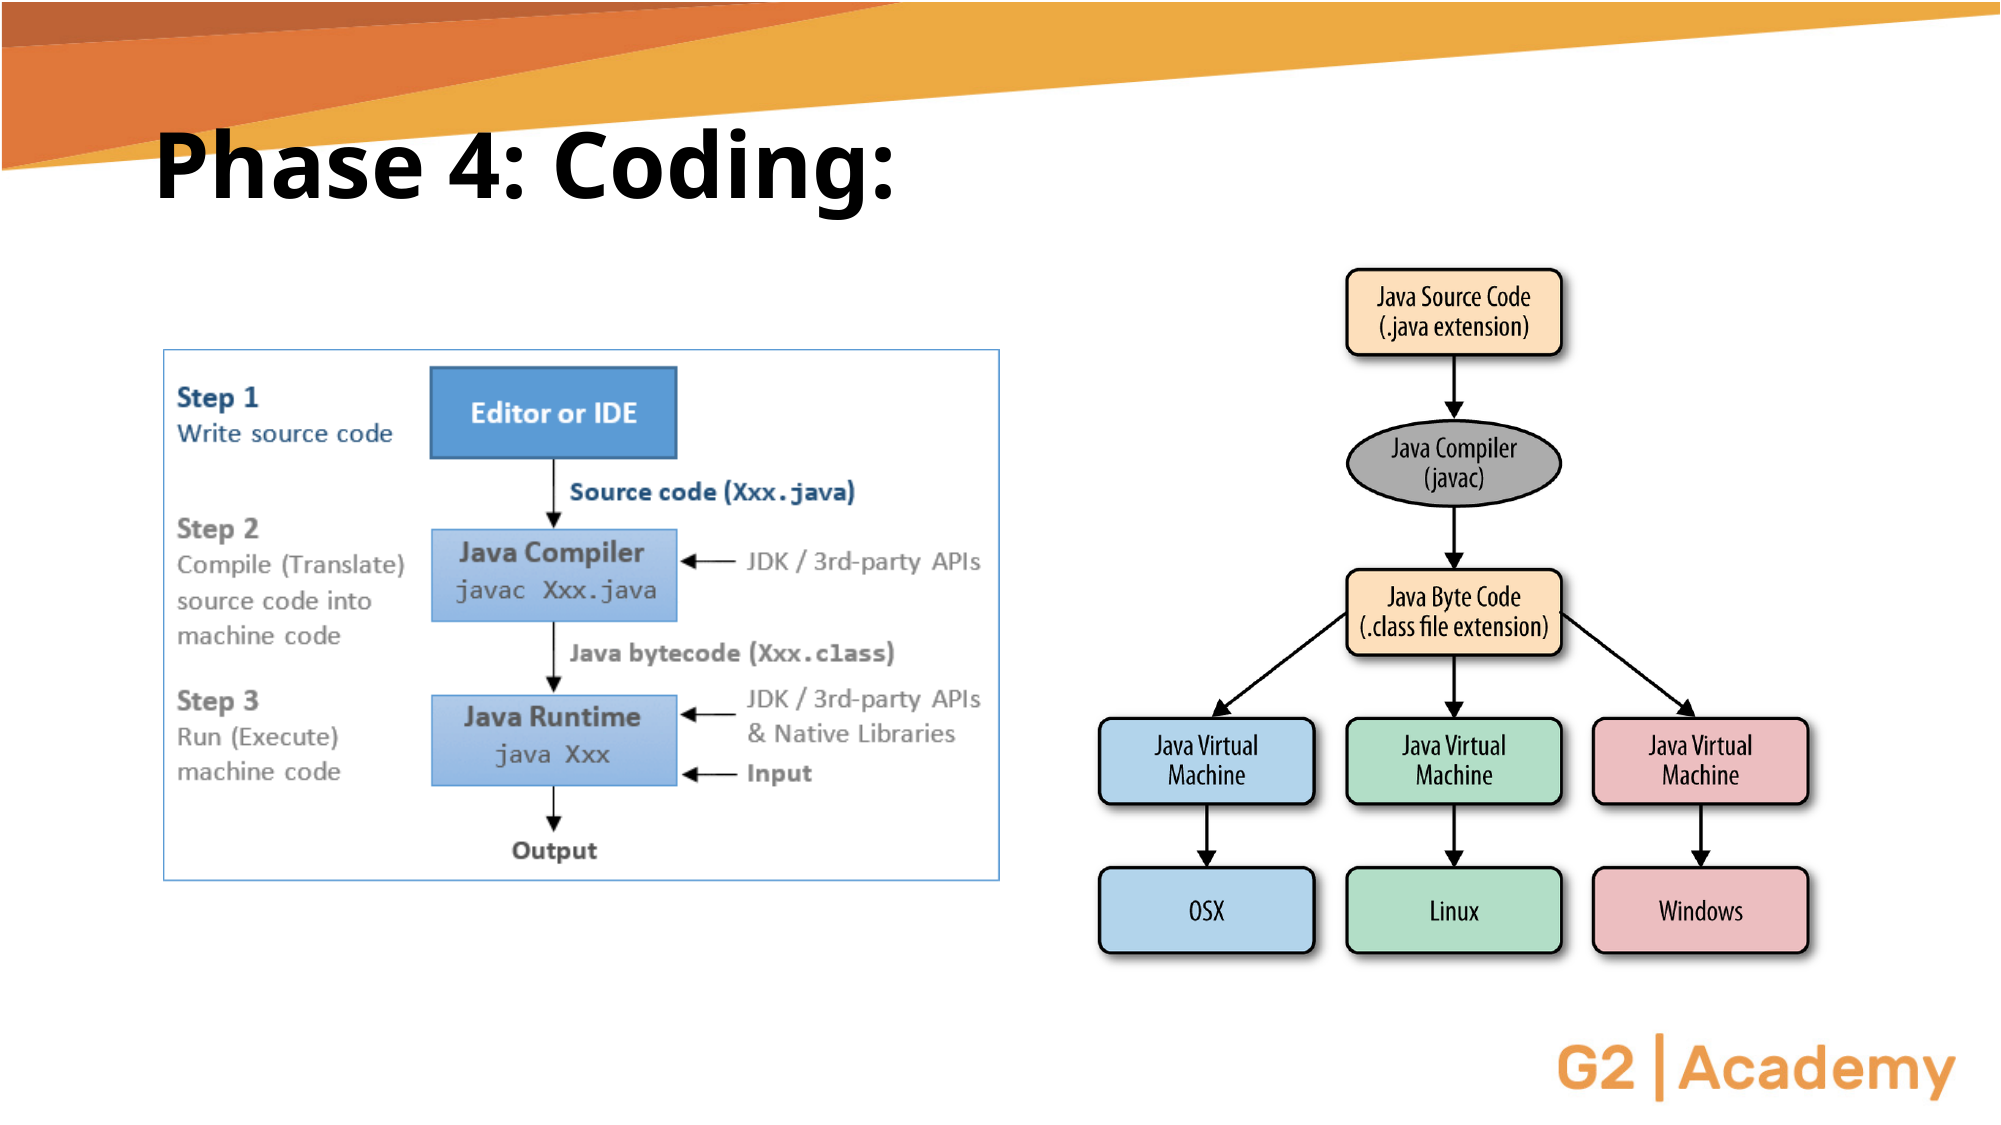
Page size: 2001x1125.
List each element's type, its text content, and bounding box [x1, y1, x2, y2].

picture [1, 2, 2000, 1125]
title Phase 4: Coding: [137, 59, 1863, 278]
